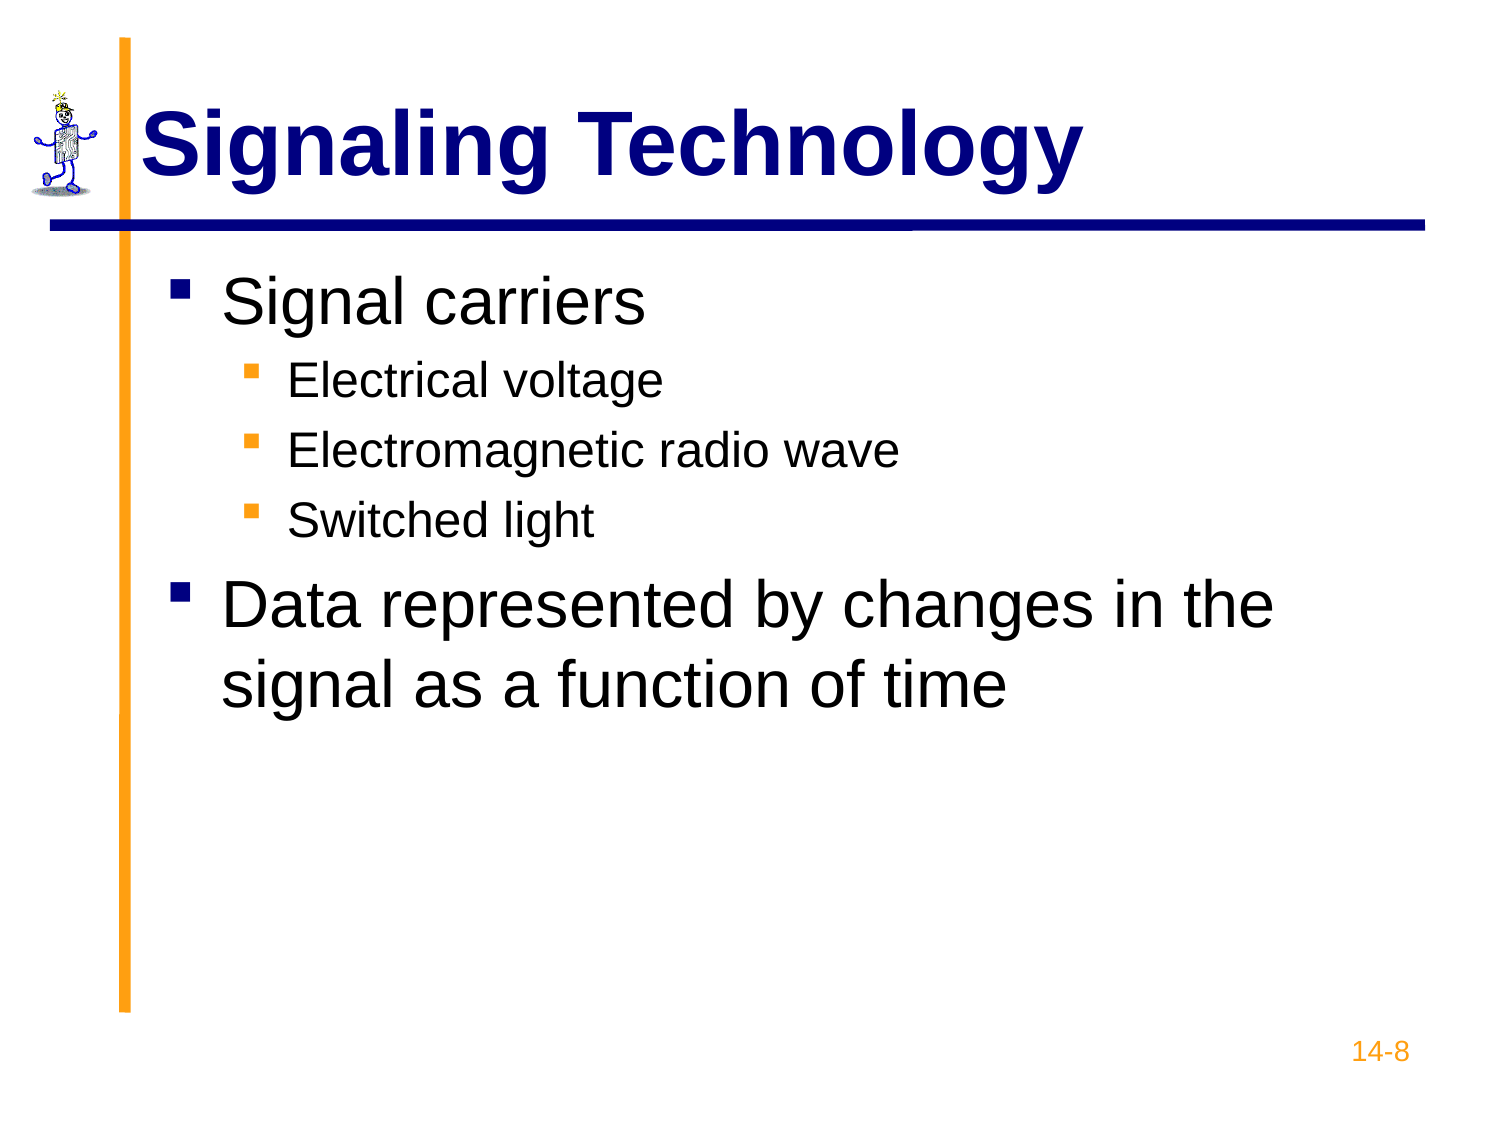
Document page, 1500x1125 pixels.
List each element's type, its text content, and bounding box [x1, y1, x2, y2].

slide_number 14-8 [1074, 1024, 1426, 1103]
picture [24, 87, 105, 204]
title Signaling Technology [124, 44, 1426, 233]
list Signal carriers Electrical voltage Electromagnetic radio wave Switched light Data represented by changes in the signal as a function of time [149, 249, 1426, 993]
